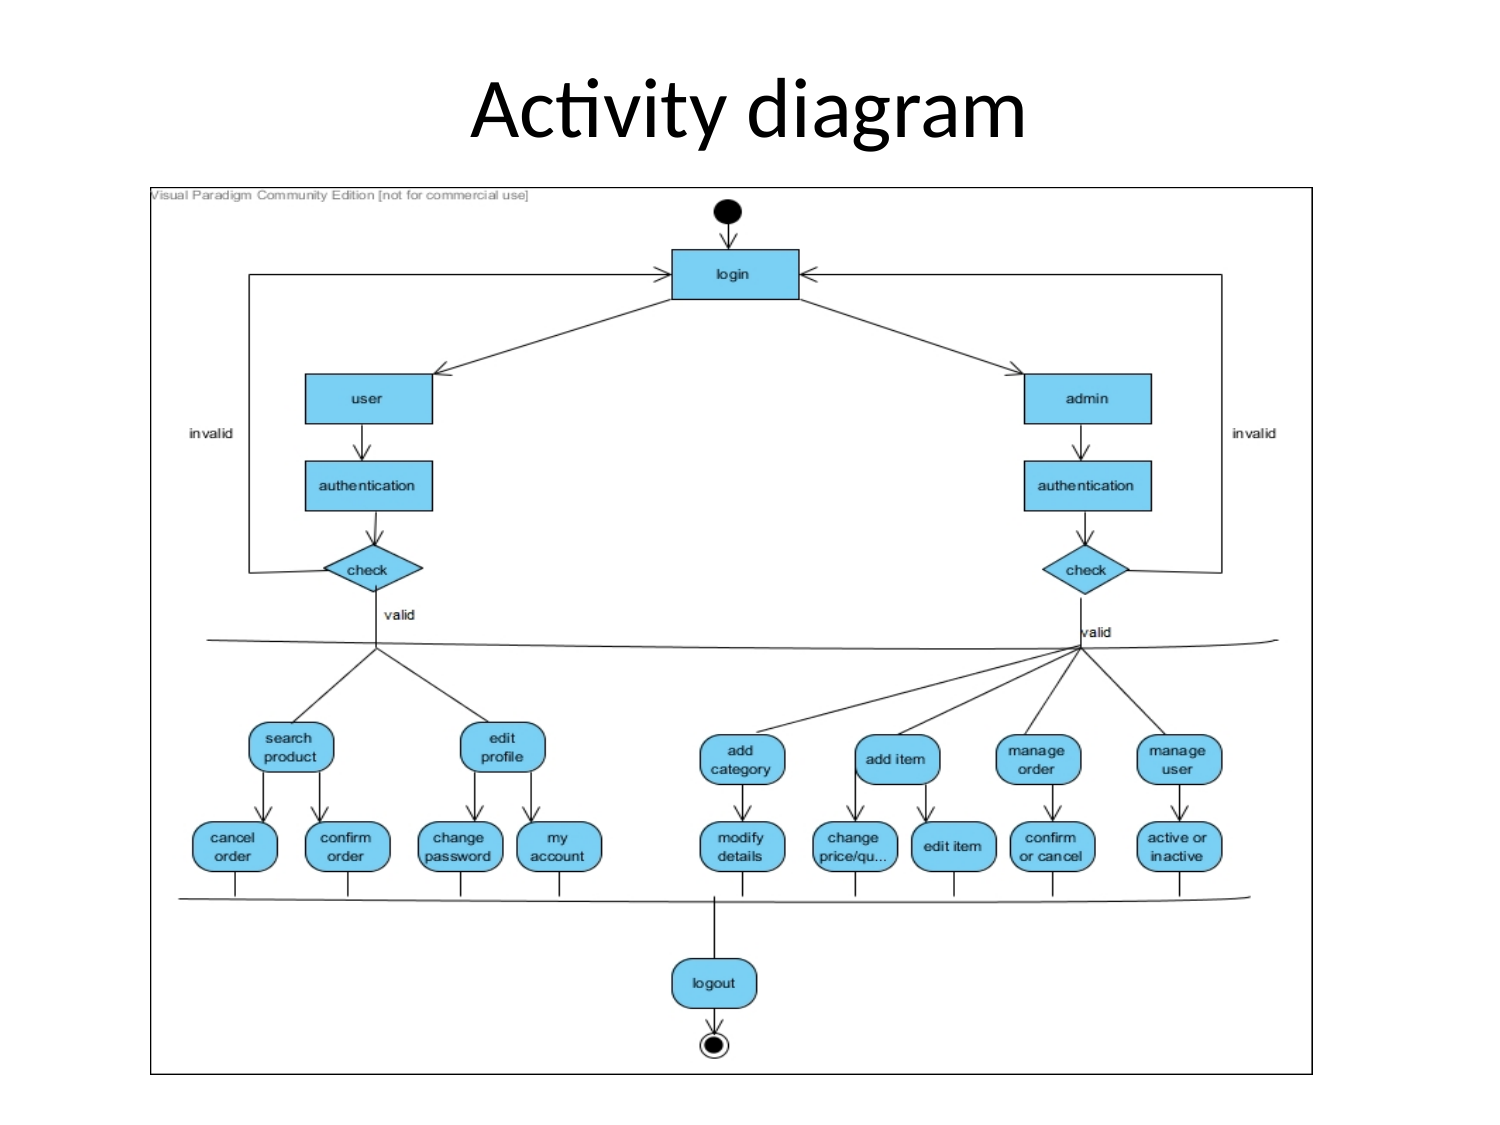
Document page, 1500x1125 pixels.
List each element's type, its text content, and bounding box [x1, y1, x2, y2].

title Activity diagram [75, 45, 1425, 163]
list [149, 187, 1313, 1076]
